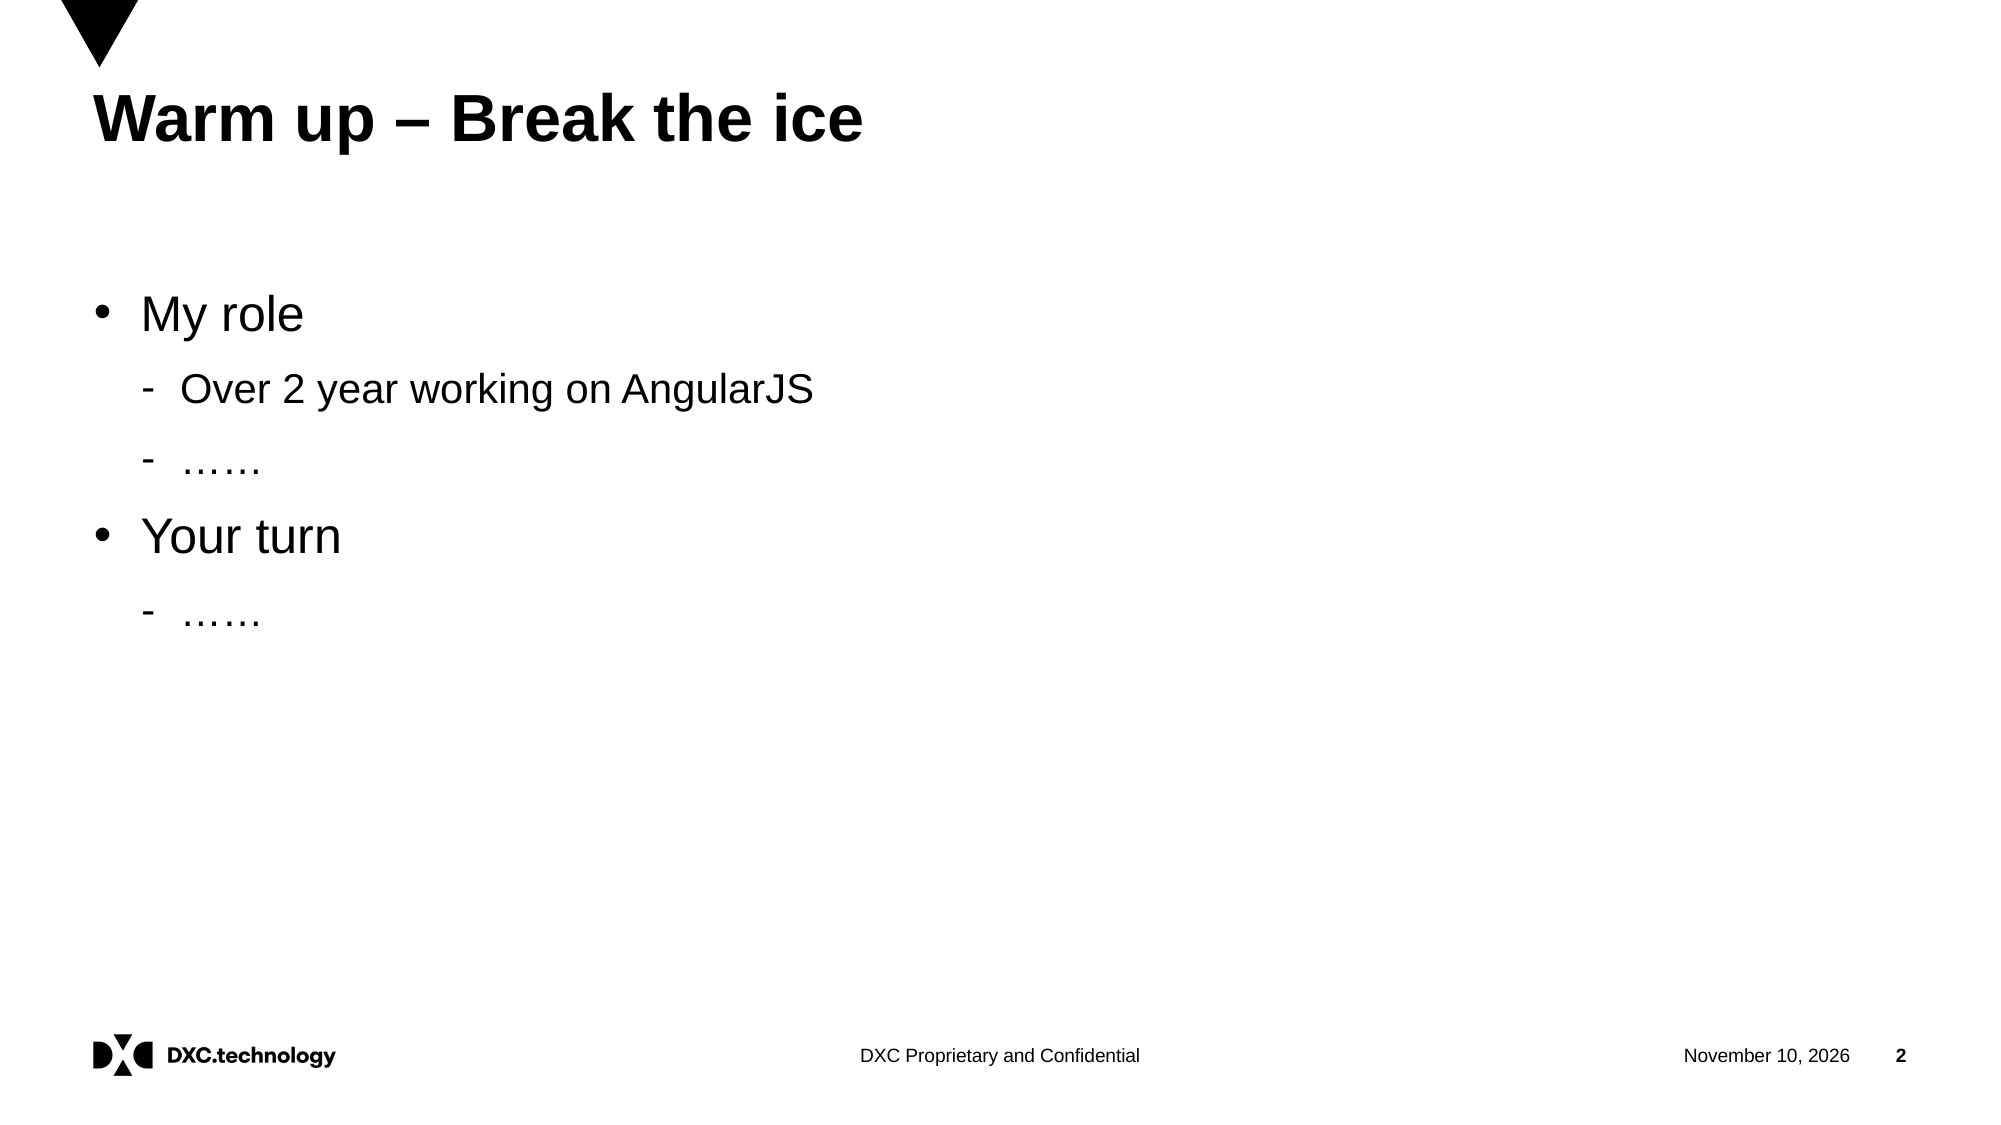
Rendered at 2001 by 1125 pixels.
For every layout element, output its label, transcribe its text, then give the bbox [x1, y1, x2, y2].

title Warm up – Break the ice [93, 87, 1907, 281]
list My role Over 2 year working on AngularJS …… Your turn …… [93, 281, 1907, 982]
